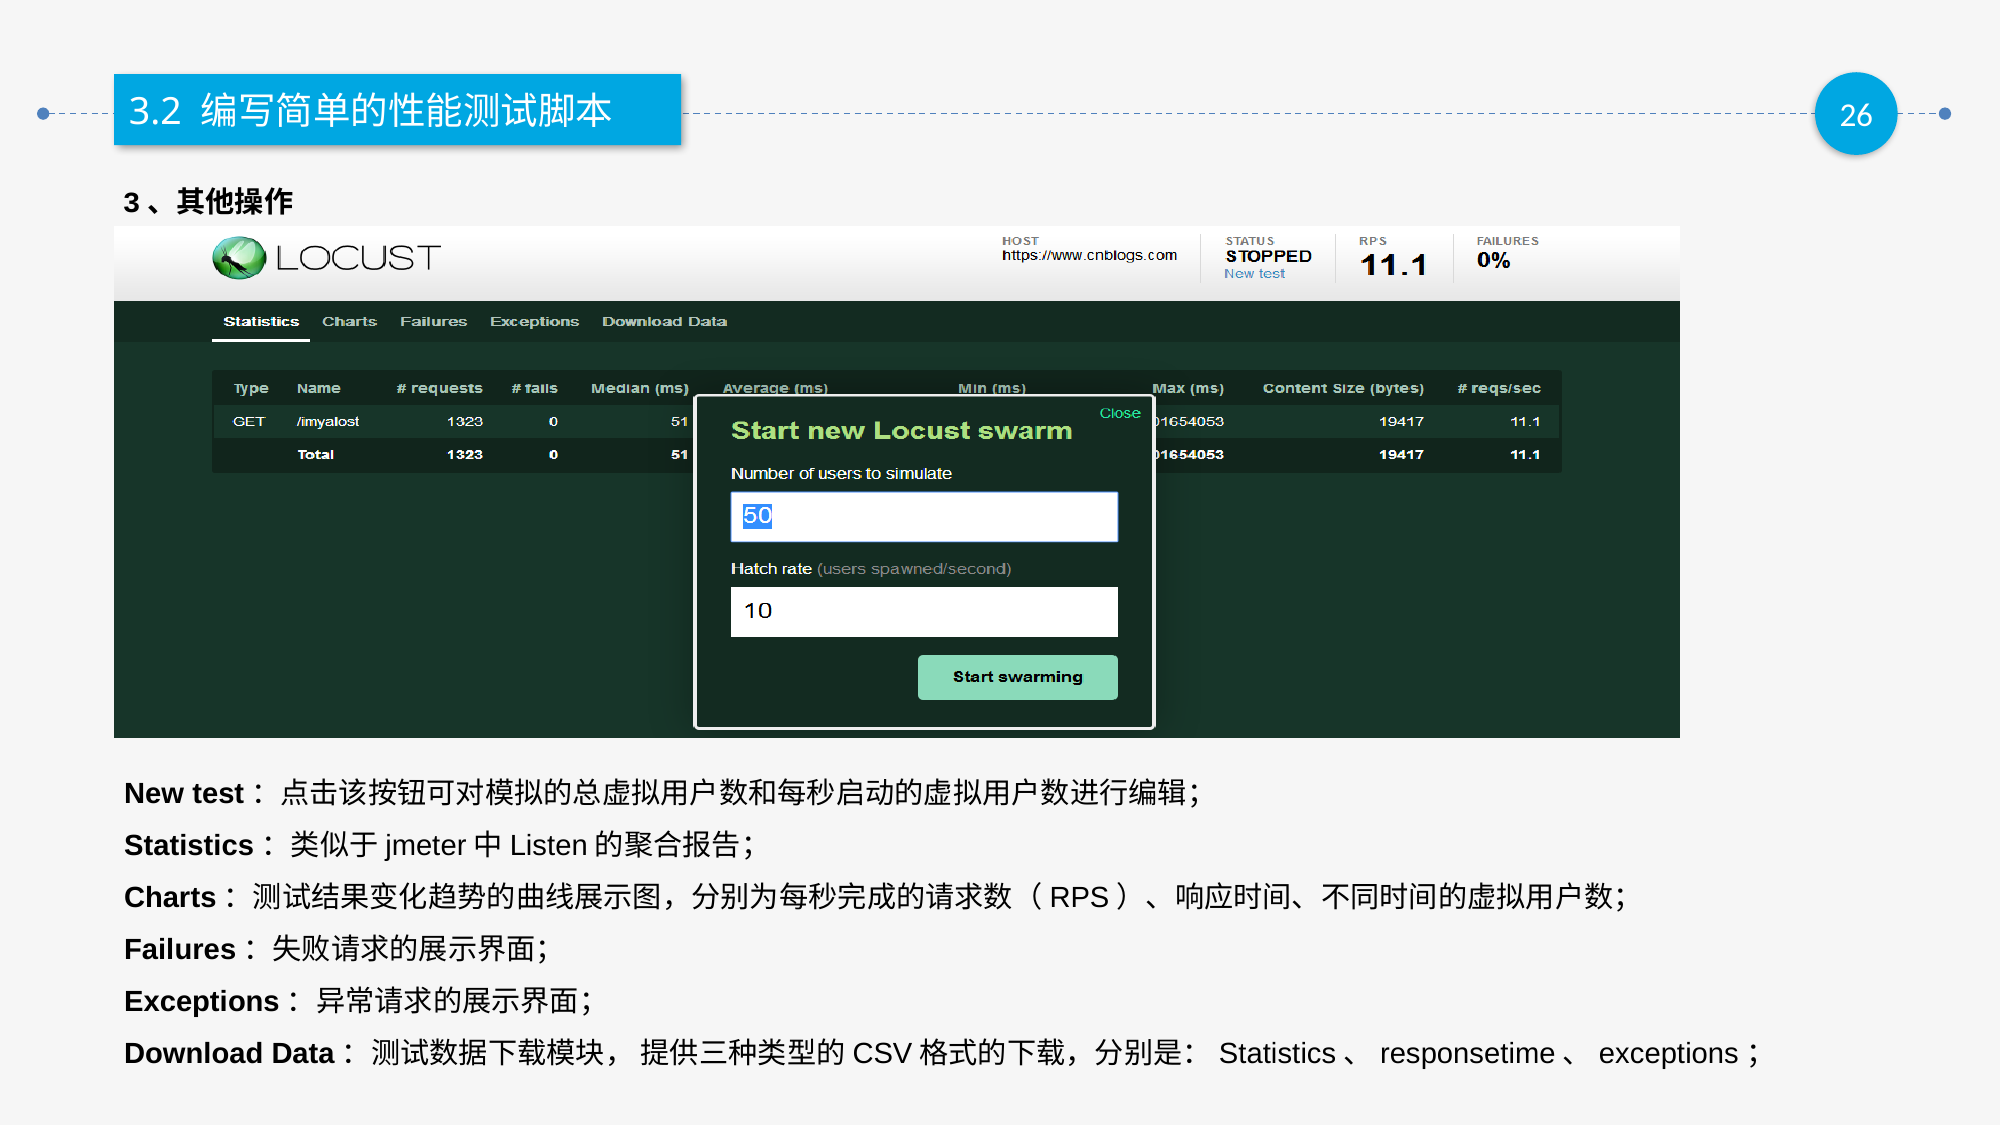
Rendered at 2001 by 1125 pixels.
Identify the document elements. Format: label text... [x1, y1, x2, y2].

picture [113, 226, 1680, 738]
text_box New test：点击该按钮可对模拟的总虚拟用户数和每秒启动的虚拟用户数进行编辑； Statistics：类似于jmeter中Listen的聚合报告； Charts：测试结果变化趋势的曲线展示图，分别为每秒完成的请求数（RPS）、响应时间、不同时间的虚拟用户数； Failures：失败请求的展示界面； Exceptions：异常请求的展示界面； Download Data：测试数据下载模块， 提供三种类型的CSV格式的下载，分别是：Statistics、responsetime、exceptions； [109, 749, 1797, 1078]
text_box 3.2 编写简单的性能测试脚本 [114, 74, 682, 146]
text_box 3、其他操作 [108, 175, 1108, 226]
